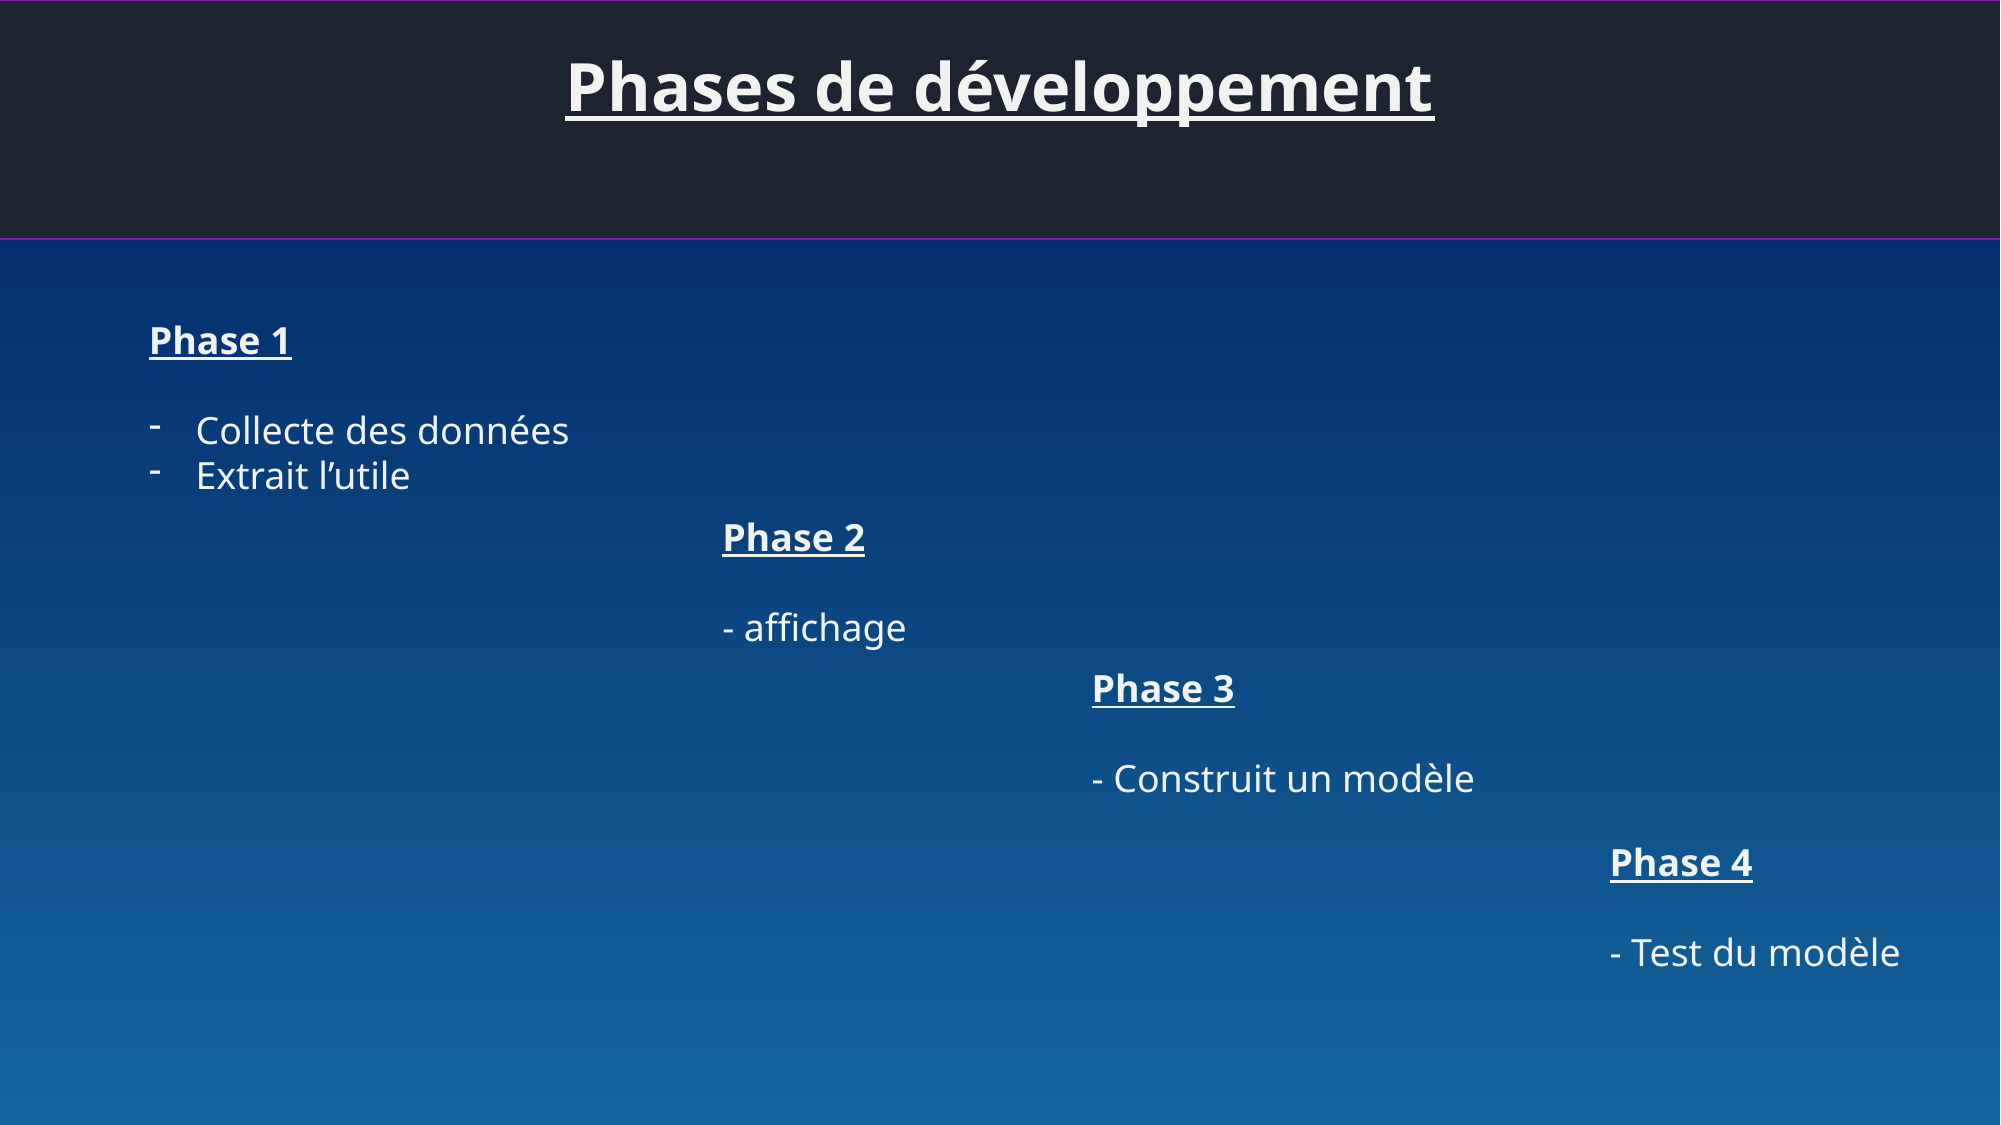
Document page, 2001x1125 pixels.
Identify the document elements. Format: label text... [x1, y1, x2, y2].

text_box Phase 4 - Test du modèle [1594, 831, 1916, 982]
text_box Phase 3 - Construit un modèle [1076, 657, 1491, 808]
text_box Phases de développement [0, 0, 2000, 240]
text_box Phase 1 Collecte des données Extrait l’utile [133, 309, 586, 505]
text_box Phase 2 - affichage [707, 506, 922, 656]
